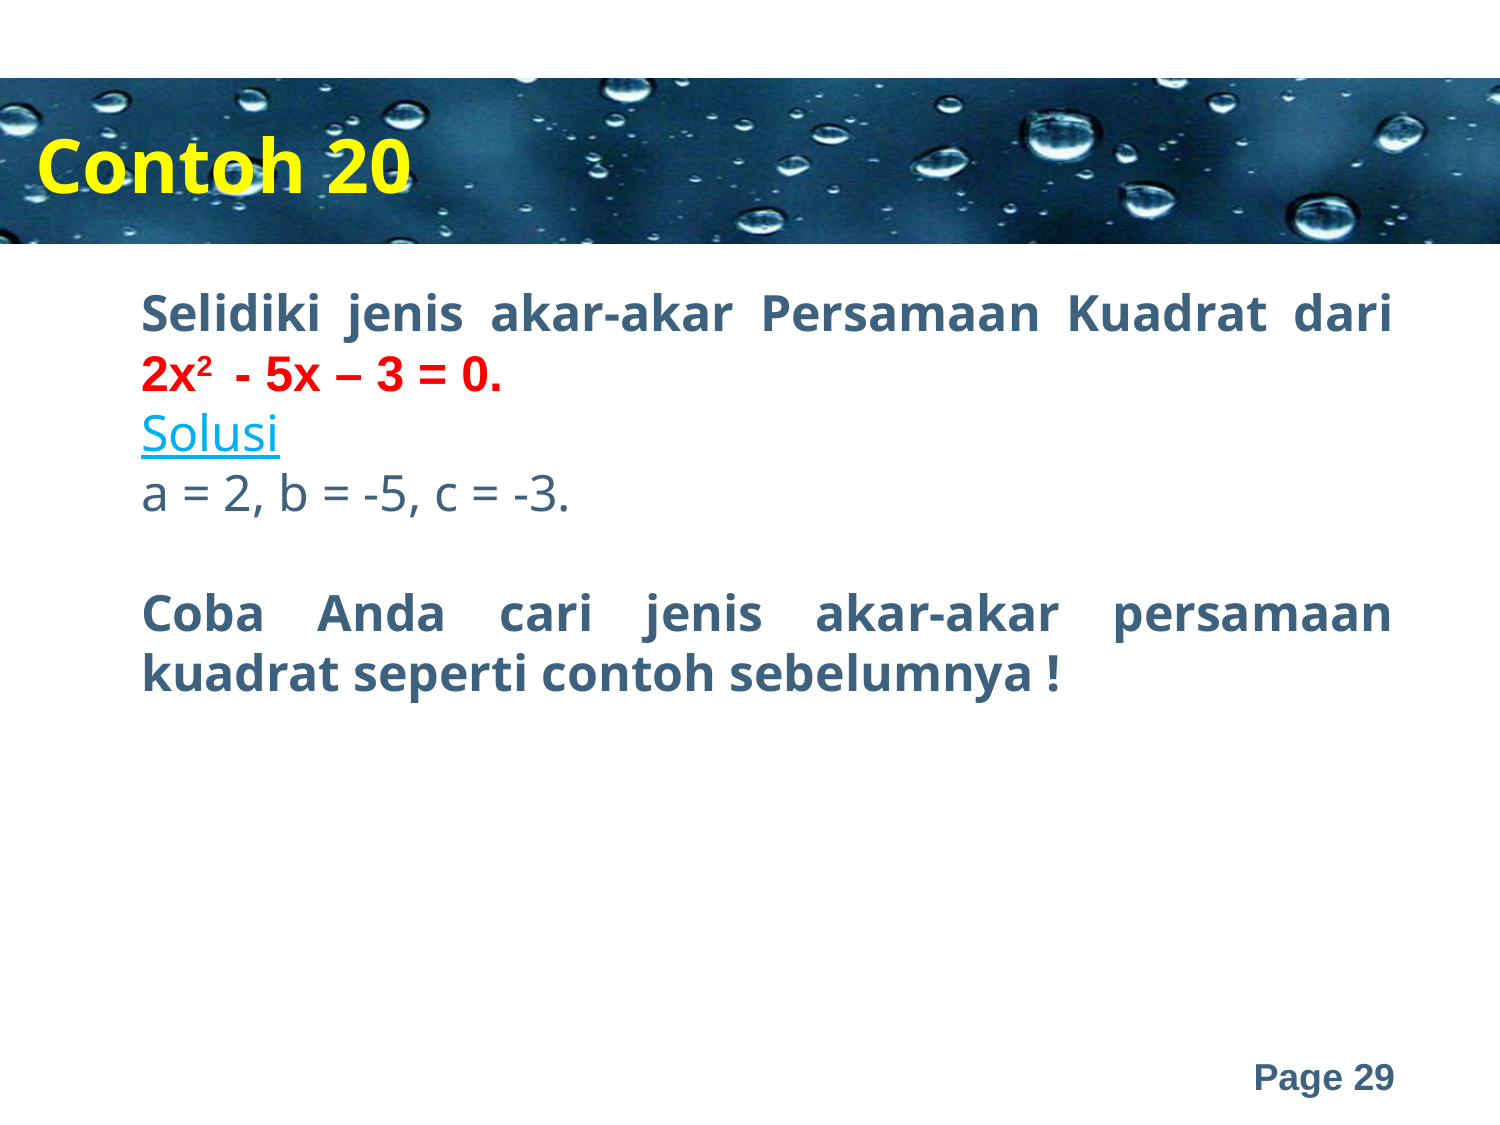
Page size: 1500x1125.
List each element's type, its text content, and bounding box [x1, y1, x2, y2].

picture [0, 78, 1500, 244]
text_box Contoh 20 [20, 111, 540, 216]
text_box Selidiki jenis akar-akar Persamaan Kuadrat dari 2x2 - 5x – 3 = 0. Solusi a = 2, b = -5, c = -3. Coba Anda cari jenis akar-akar persamaan kuadrat seperti contoh sebelumnya ! [82, 222, 1454, 1008]
